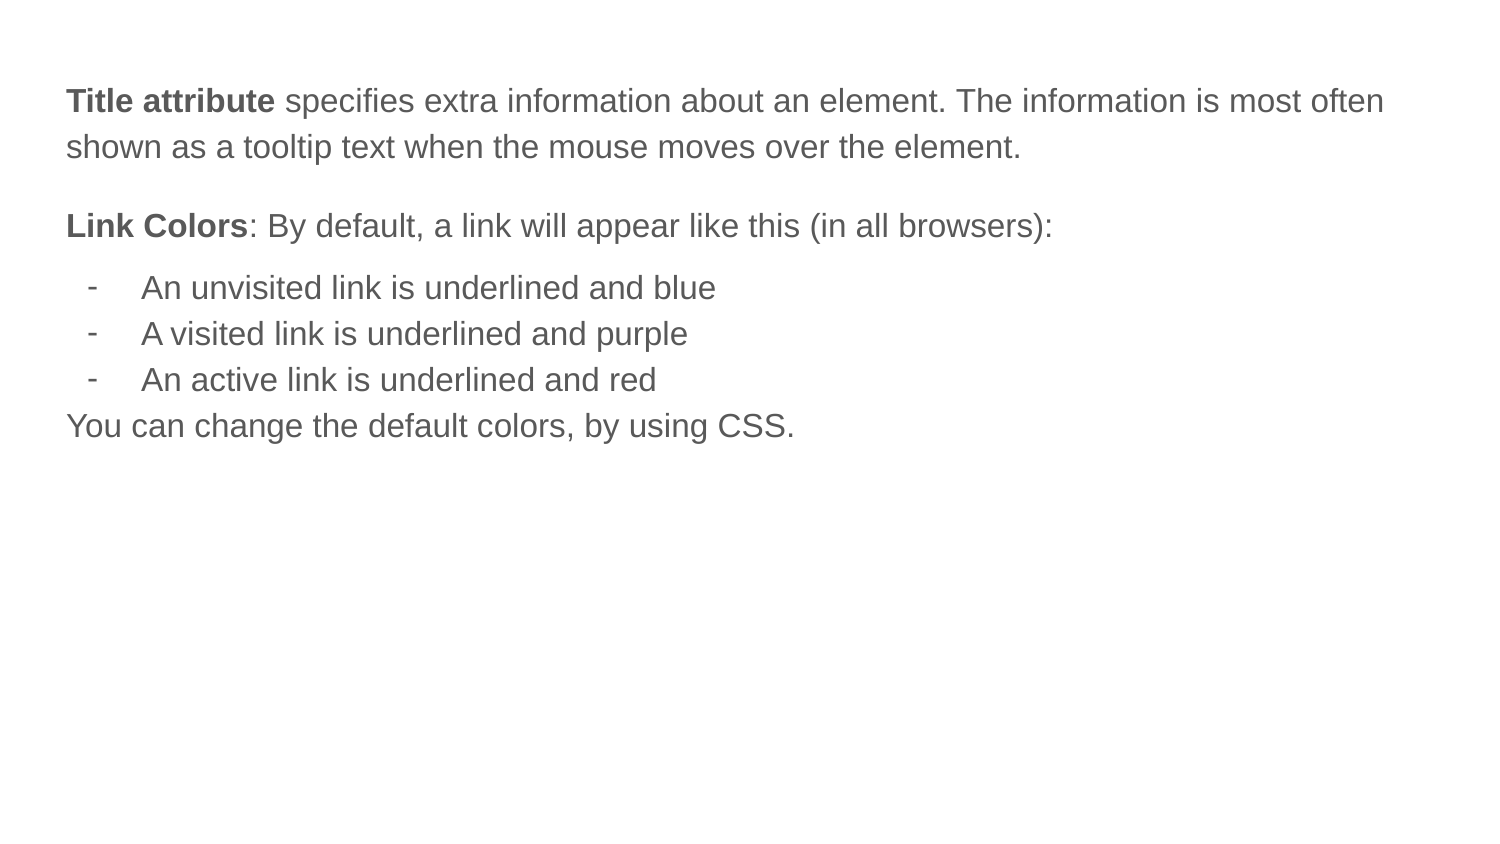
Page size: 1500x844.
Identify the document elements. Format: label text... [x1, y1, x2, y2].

list Title attribute specifies extra information about an element. The information is most often shown as a tooltip text when the mouse moves over the element. Link Colors: By default, a link will appear like this (in all browsers): An unvisited link is underlined and blue A visited link is underlined and purple An active link is underlined and red You can change the default colors, by using CSS. [51, 57, 1449, 750]
